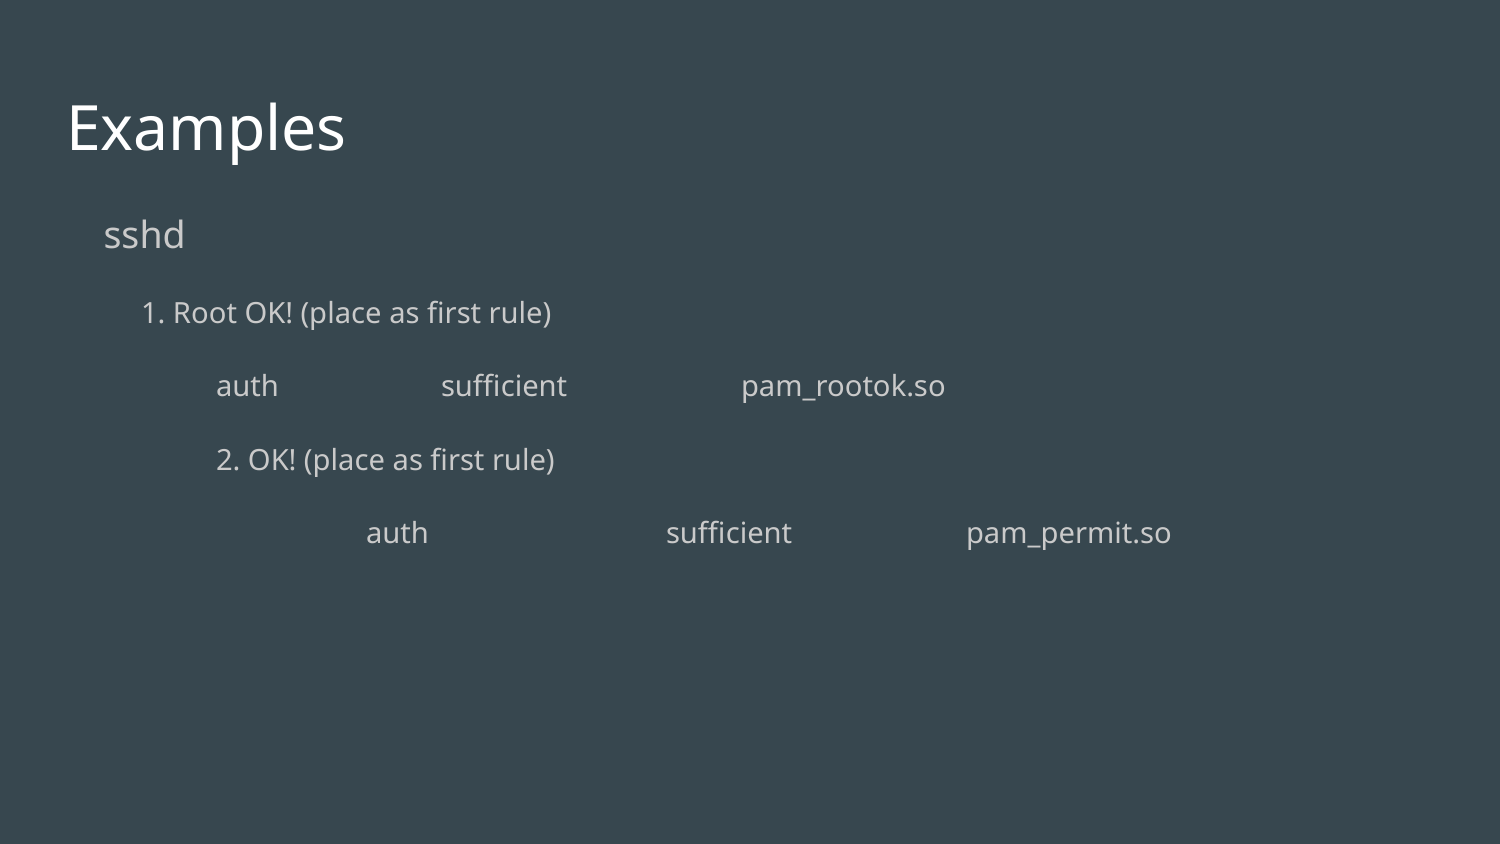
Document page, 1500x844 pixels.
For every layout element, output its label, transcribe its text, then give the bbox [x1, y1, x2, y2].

list sshd 1. Root OK! (place as first rule) auth sufficient pam_rootok.so 2. OK! (place as first rule) auth sufficient pam_permit.so [51, 189, 1449, 750]
title Examples [51, 72, 1449, 167]
